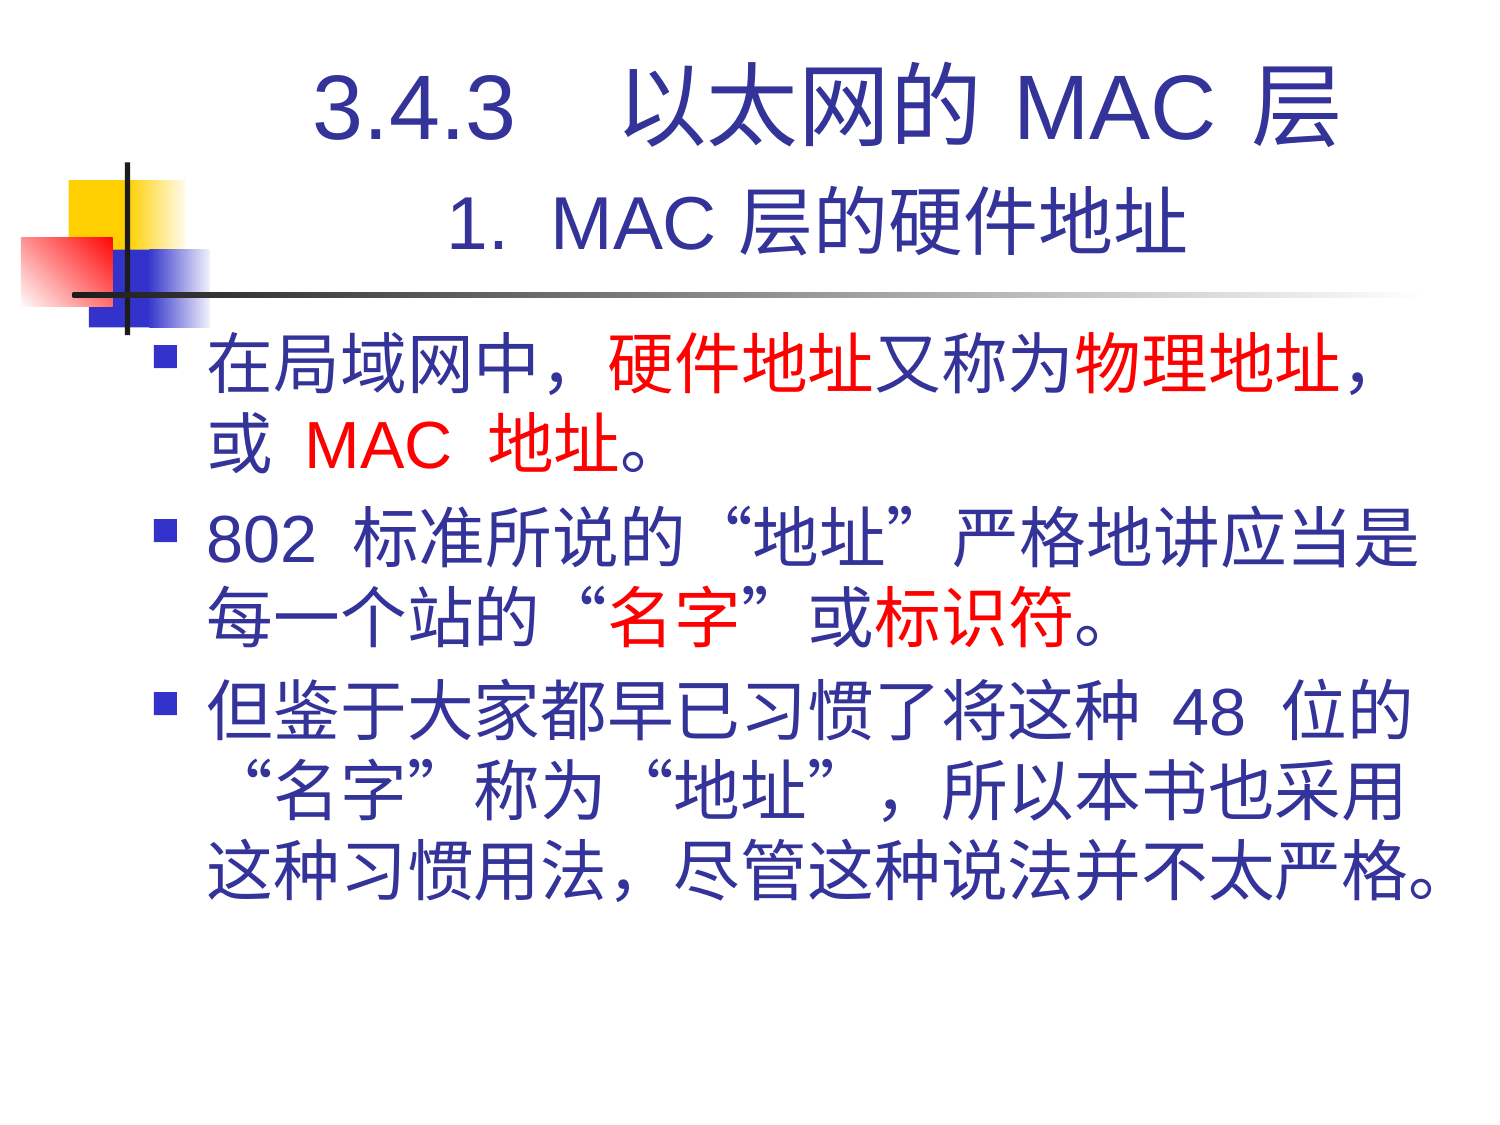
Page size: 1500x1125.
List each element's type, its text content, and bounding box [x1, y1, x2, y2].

list 在局域网中，硬件地址又称为物理地址，或 MAC 地址。 802 标准所说的“地址”严格地讲应当是每一个站的“名字”或标识符。 但鉴于大家都早已习惯了将这种 48 位的“名字”称为“地址”，所以本书也采用这种习惯用法，尽管这种说法并不太严格。 [135, 314, 1471, 1024]
title 3.4.3 以太网的 MAC 层 1. MAC 层的硬件地址 [188, 35, 1468, 275]
